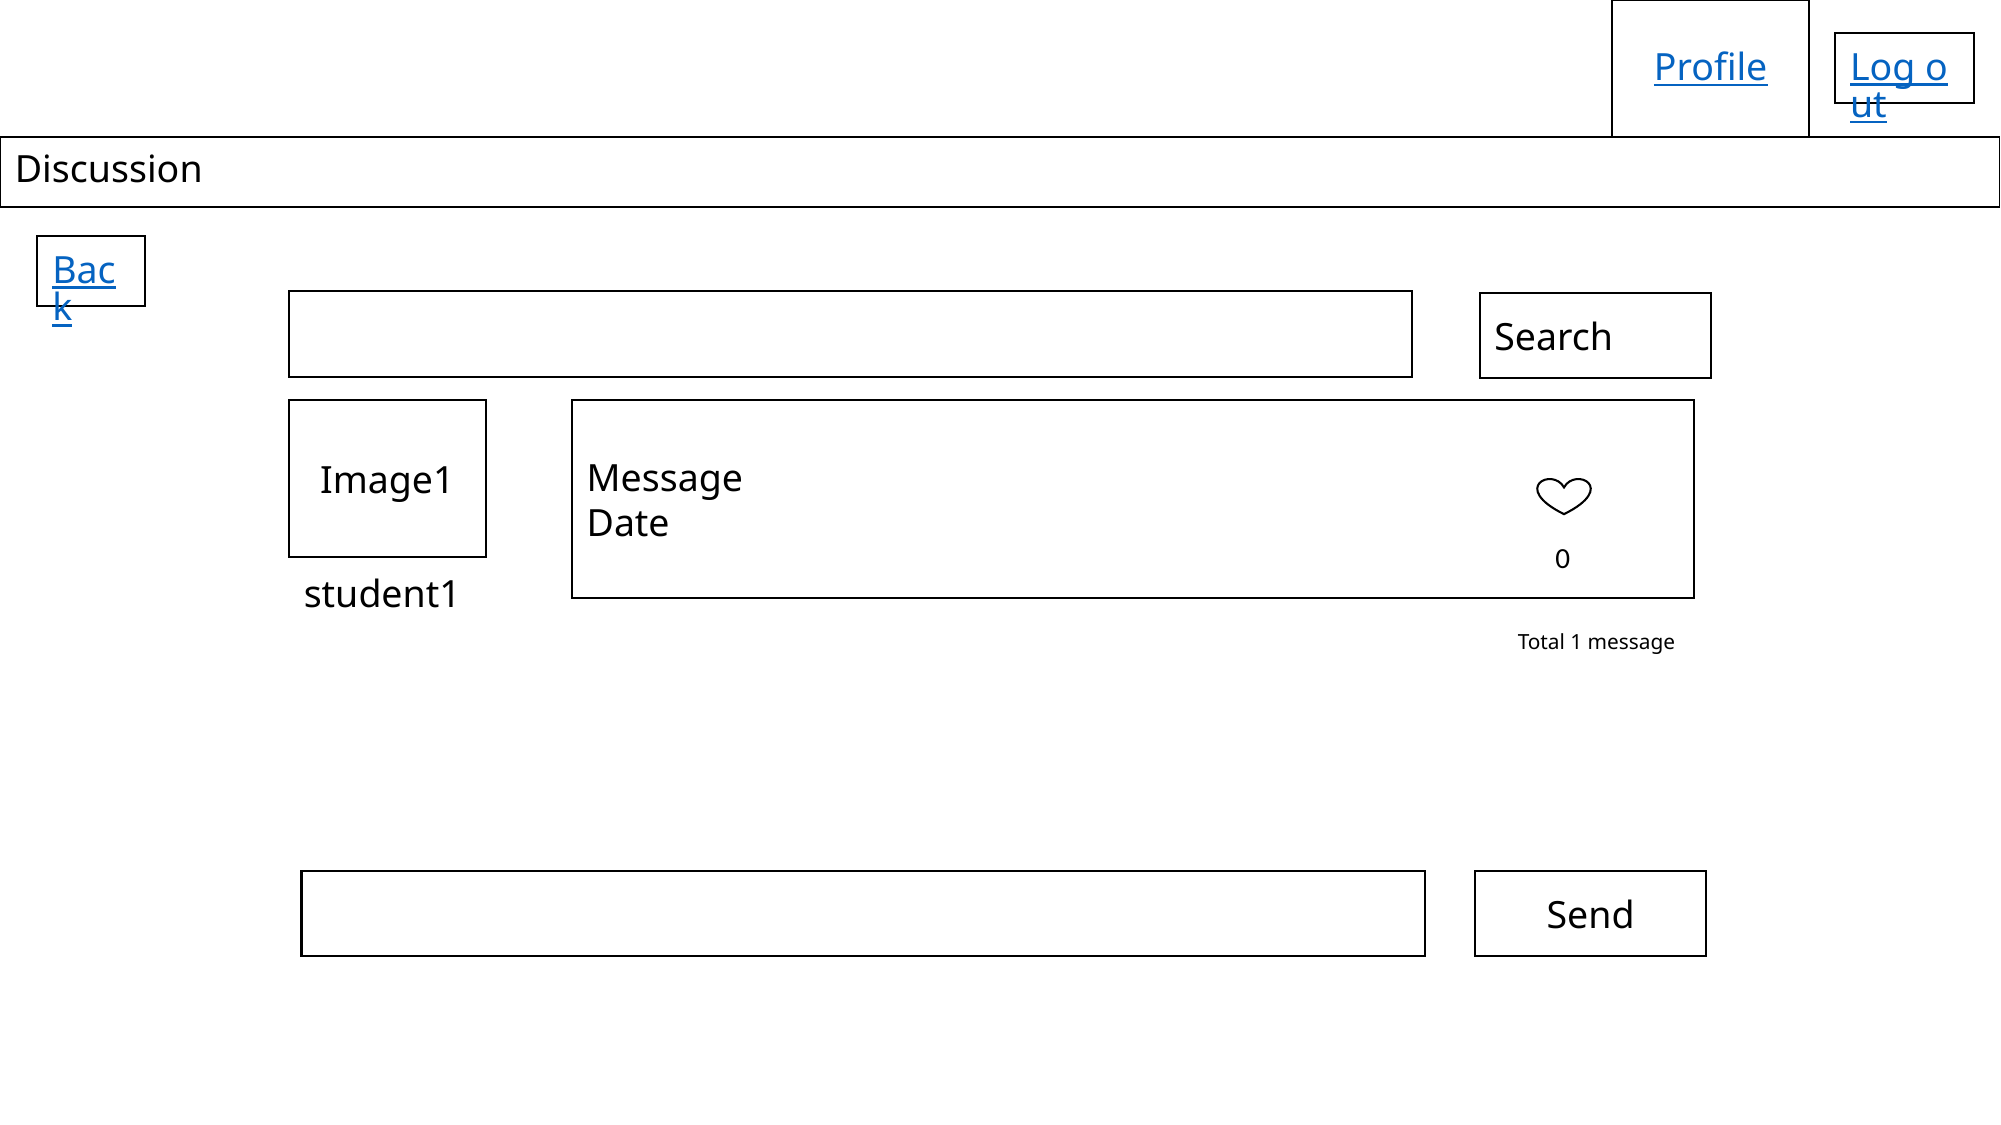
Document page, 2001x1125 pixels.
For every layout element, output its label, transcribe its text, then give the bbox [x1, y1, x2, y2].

text_box Back [36, 235, 146, 307]
text_box Message Date [571, 399, 1695, 599]
text_box [300, 870, 1426, 957]
text_box Log out [1834, 32, 1975, 104]
text_box [1536, 478, 1592, 516]
text_box 0 [1540, 531, 1600, 582]
text_box student1 [289, 562, 486, 623]
text_box Image1 [288, 399, 487, 558]
text_box [288, 290, 1413, 378]
text_box Profile [1611, 0, 1810, 138]
text_box Discussion [0, 136, 2000, 208]
text_box Send [1474, 870, 1707, 957]
text_box Total 1 message [1503, 621, 1722, 662]
text_box Search [1479, 292, 1712, 379]
